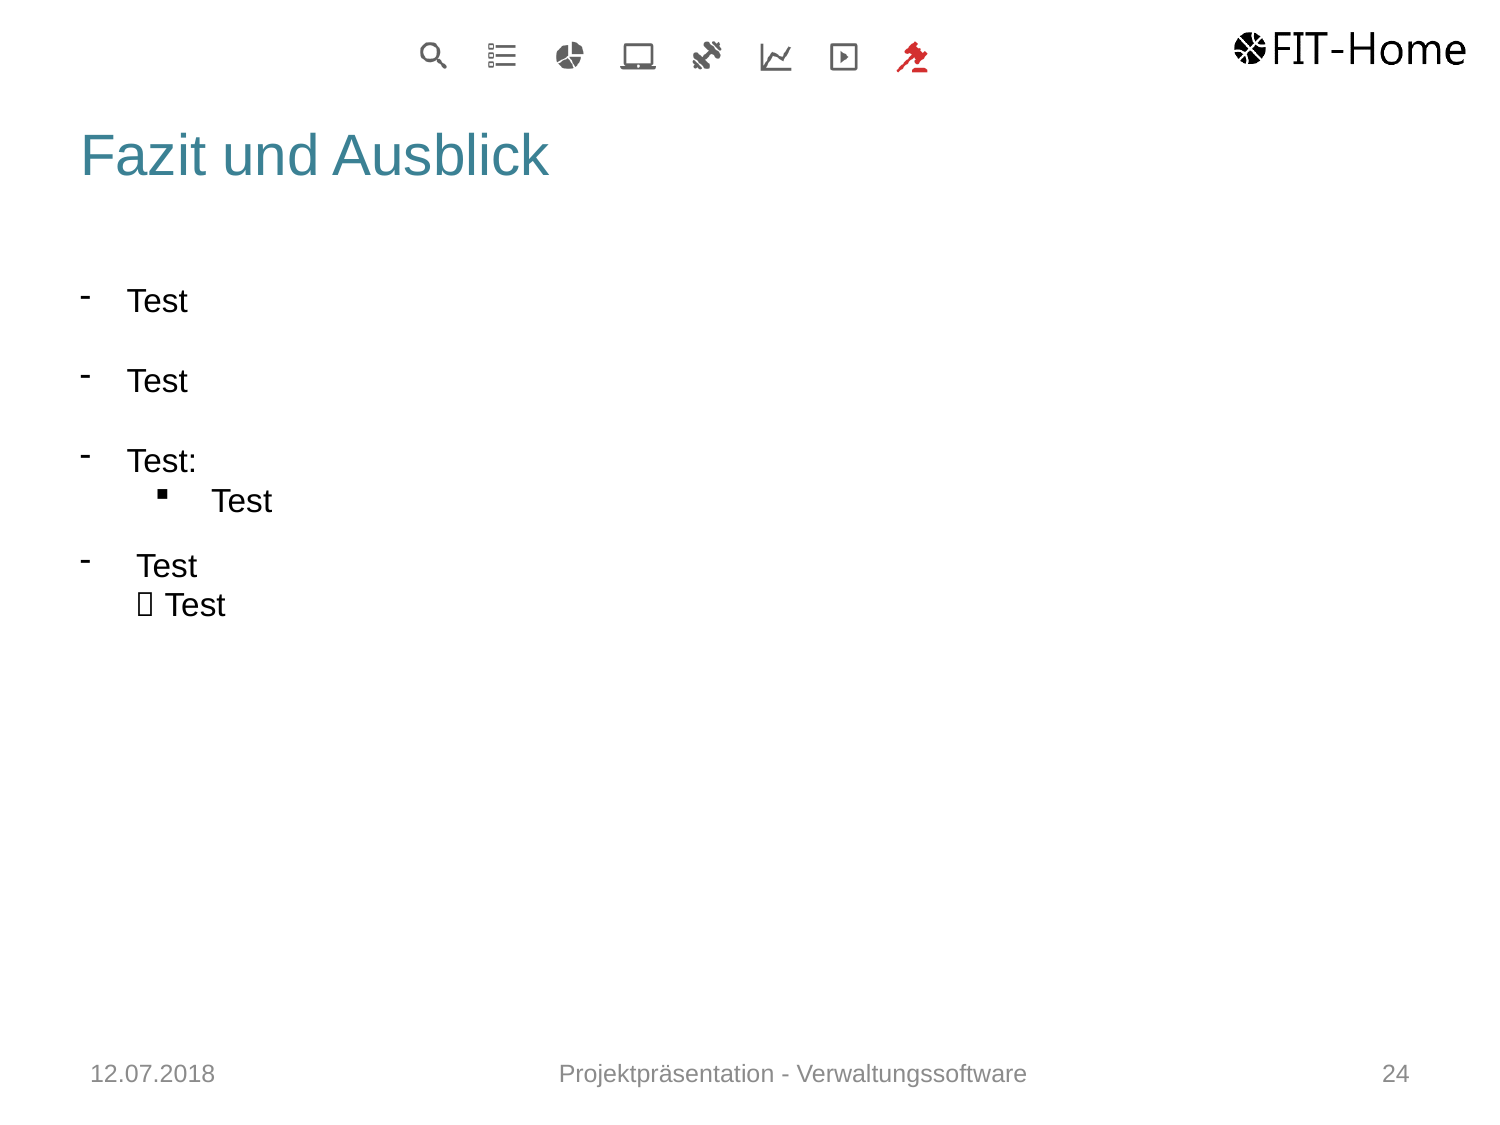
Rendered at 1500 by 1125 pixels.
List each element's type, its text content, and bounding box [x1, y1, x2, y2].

text_box Test Test Test: Test Test  Test [64, 231, 1436, 1012]
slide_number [75, 1042, 425, 1103]
picture [757, 39, 794, 76]
picture [825, 38, 862, 75]
picture [619, 38, 656, 75]
picture [483, 37, 520, 74]
picture [1222, 14, 1479, 73]
picture [415, 37, 452, 74]
picture [688, 37, 725, 74]
title Fazit und Ausblick [64, 105, 1436, 199]
slide_number 24 [1074, 1042, 1425, 1103]
picture [893, 38, 930, 75]
footer Projektpräsentation - Verwaltungssoftware [512, 1042, 1074, 1103]
picture [551, 37, 588, 74]
